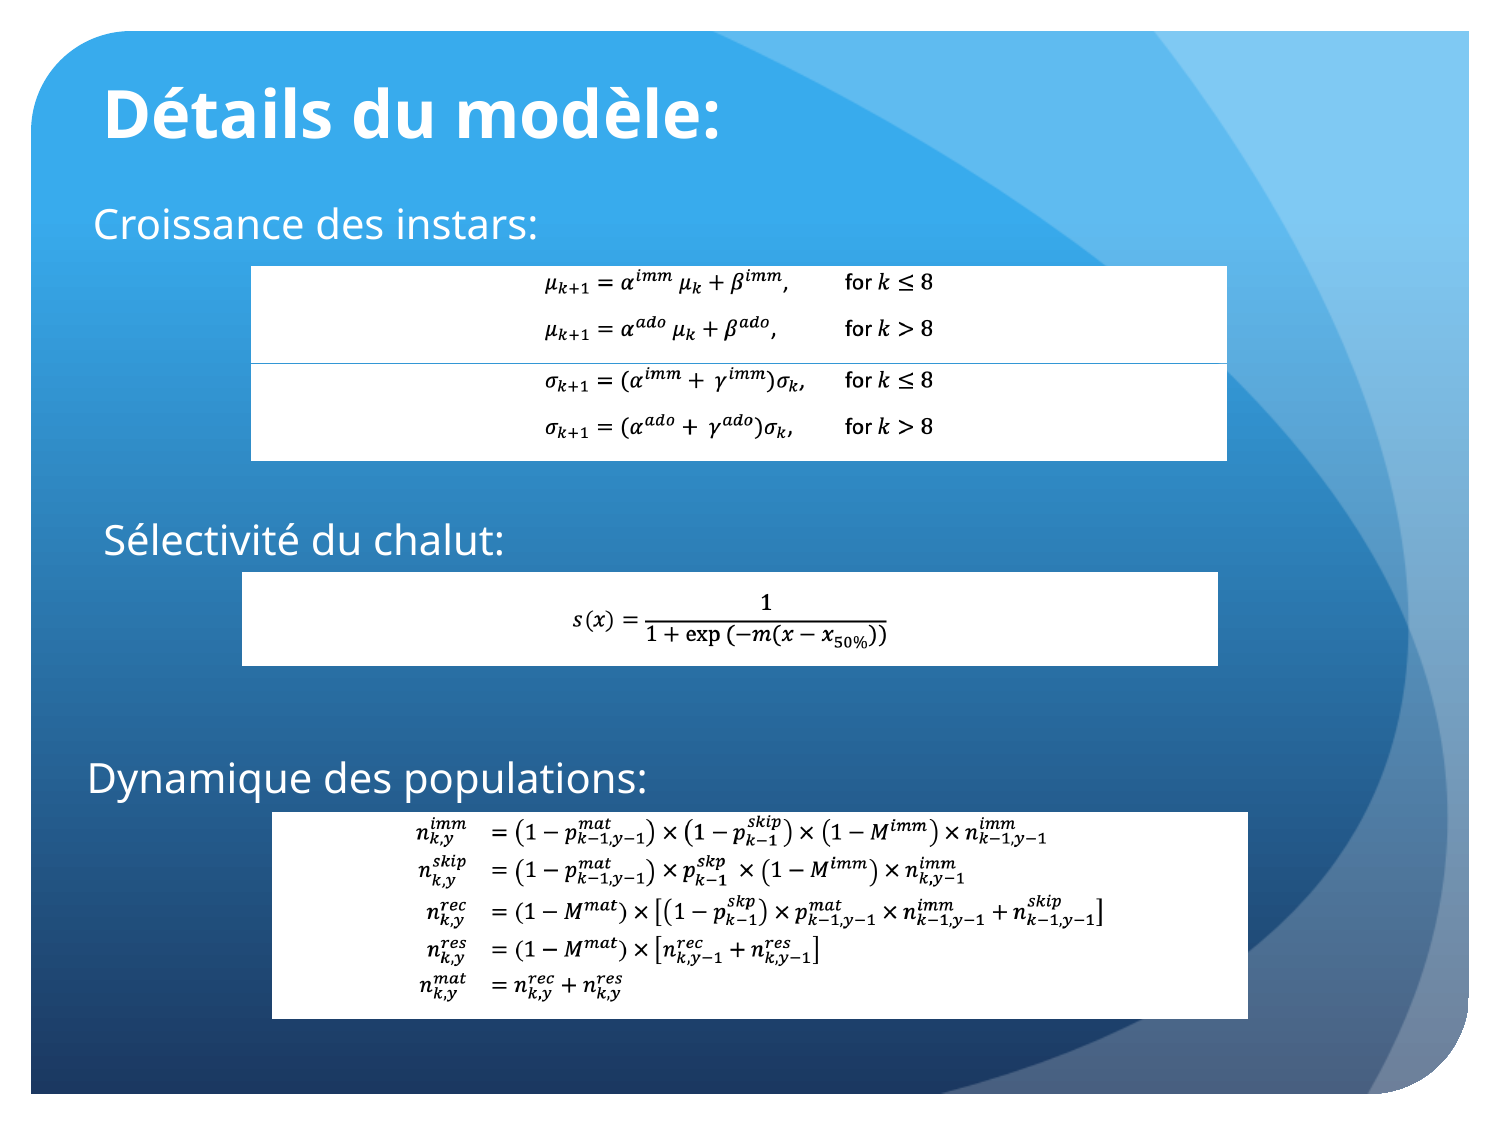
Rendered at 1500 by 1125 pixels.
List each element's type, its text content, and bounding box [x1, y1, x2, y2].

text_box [250, 266, 1227, 363]
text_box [242, 571, 1218, 667]
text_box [271, 812, 1248, 1019]
text_box Croissance des instars: [78, 190, 554, 256]
text_box Dynamique des populations: [71, 744, 663, 810]
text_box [250, 364, 1227, 462]
text_box Sélectivité du chalut: [88, 506, 521, 572]
picture [24, 30, 1473, 1094]
title Détails du modèle: [87, 62, 1332, 160]
